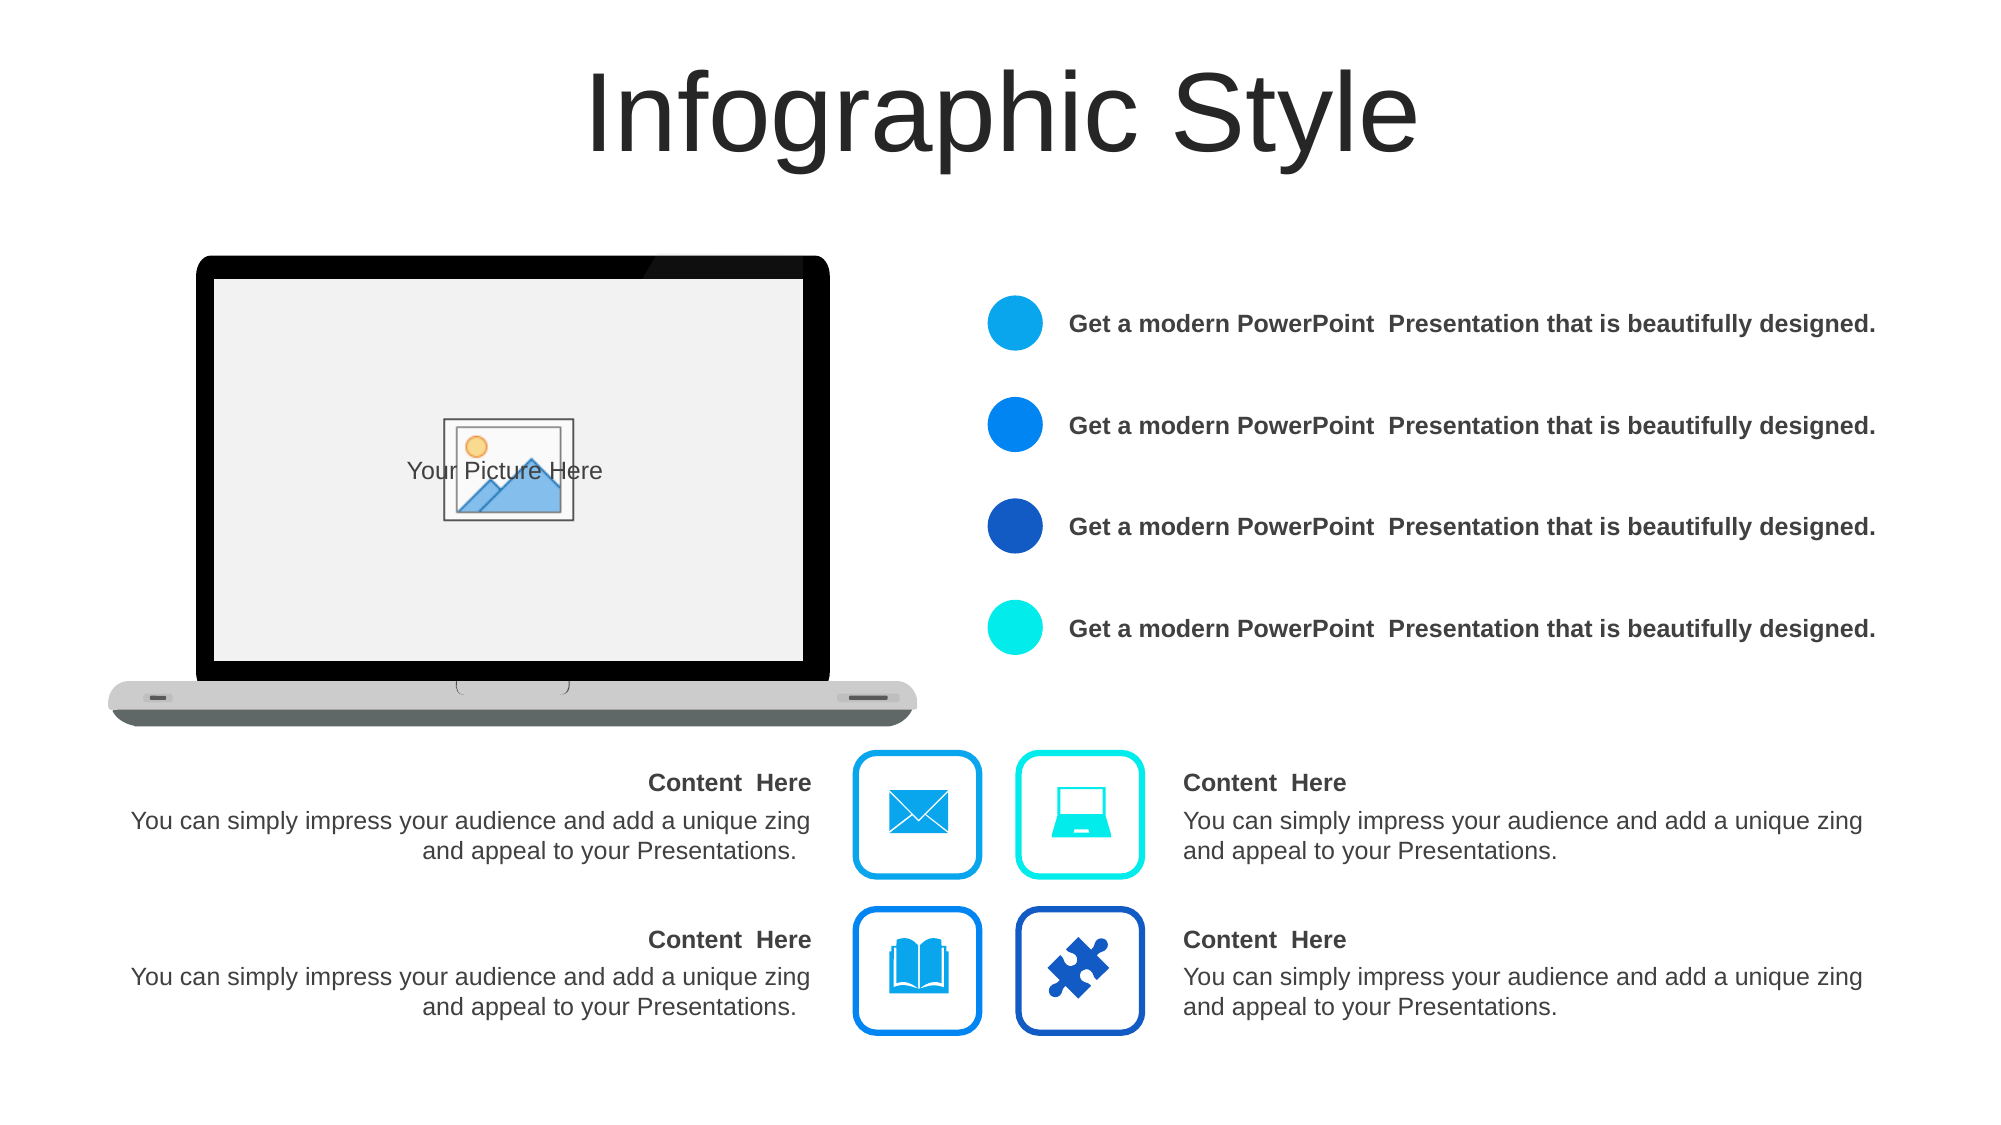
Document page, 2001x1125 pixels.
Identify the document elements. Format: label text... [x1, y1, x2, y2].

text_box [1050, 786, 1113, 839]
text_box [986, 294, 1044, 352]
text_box [886, 789, 951, 835]
list Infographic Style [53, 55, 1952, 175]
text_box [888, 937, 950, 995]
text_box [854, 908, 981, 1034]
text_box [100, 915, 827, 1029]
text_box Get a modern PowerPoint Presentation that is beautifully designed. [1054, 604, 1900, 650]
text_box [986, 598, 1044, 656]
text_box [986, 497, 1044, 555]
text_box [854, 751, 981, 878]
text_box [1017, 751, 1144, 878]
text_box [1017, 908, 1144, 1034]
picture [214, 278, 804, 662]
text_box Get a modern PowerPoint Presentation that is beautifully designed. [1054, 503, 1900, 548]
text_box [1168, 759, 1900, 873]
text_box Get a modern PowerPoint Presentation that is beautifully designed. [1054, 401, 1900, 447]
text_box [1168, 915, 1900, 1029]
text_box Get a modern PowerPoint Presentation that is beautifully designed. [1054, 300, 1900, 346]
text_box [986, 395, 1044, 454]
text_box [100, 759, 827, 873]
text_box [1045, 935, 1111, 1001]
